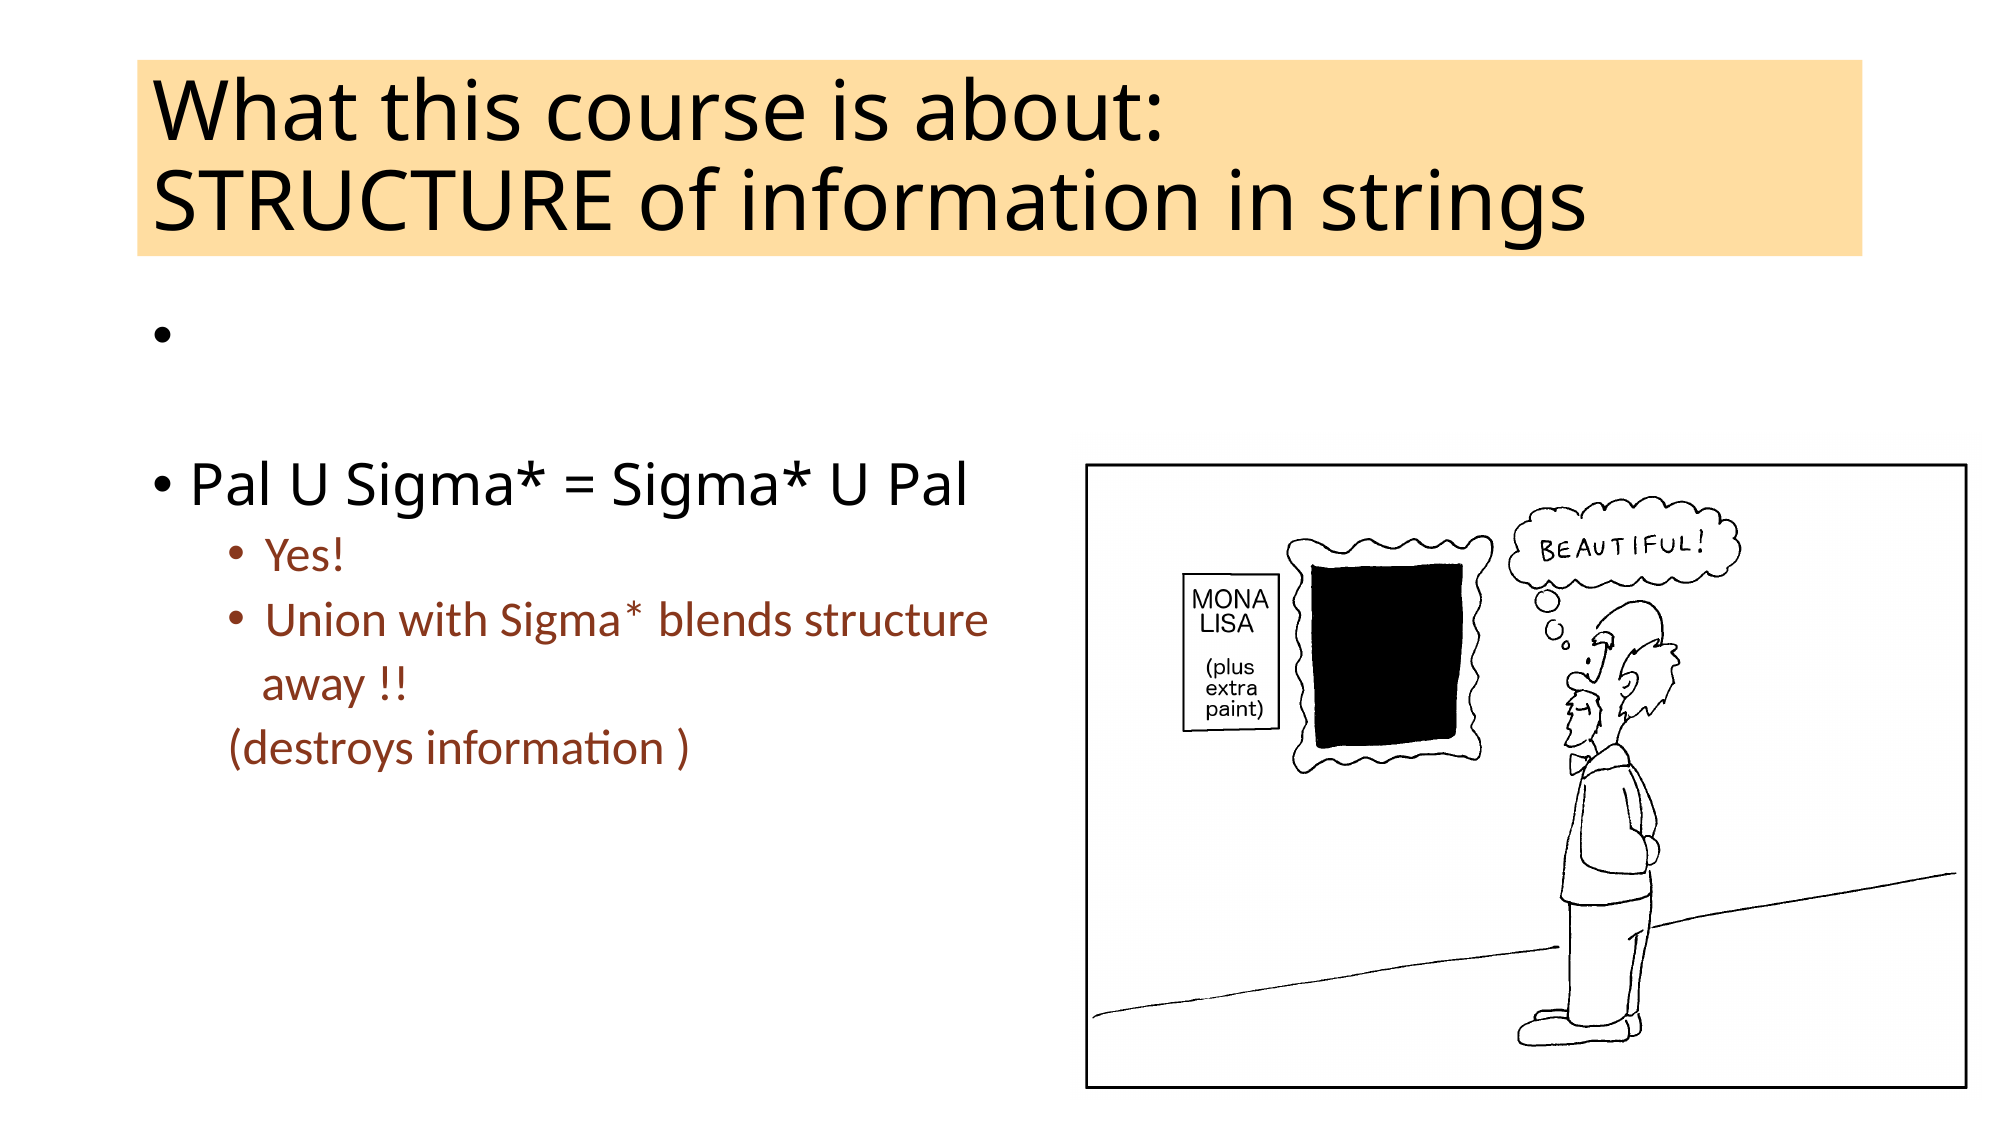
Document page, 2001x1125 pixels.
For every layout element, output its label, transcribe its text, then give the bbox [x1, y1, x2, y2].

picture [1070, 432, 1982, 1100]
list Pal U Sigma* = Sigma* U Pal Yes! Union with Sigma* blends structure away !! (destroys information ) [137, 299, 1863, 1014]
title What this course is about: STRUCTURE of information in strings [137, 59, 1863, 257]
